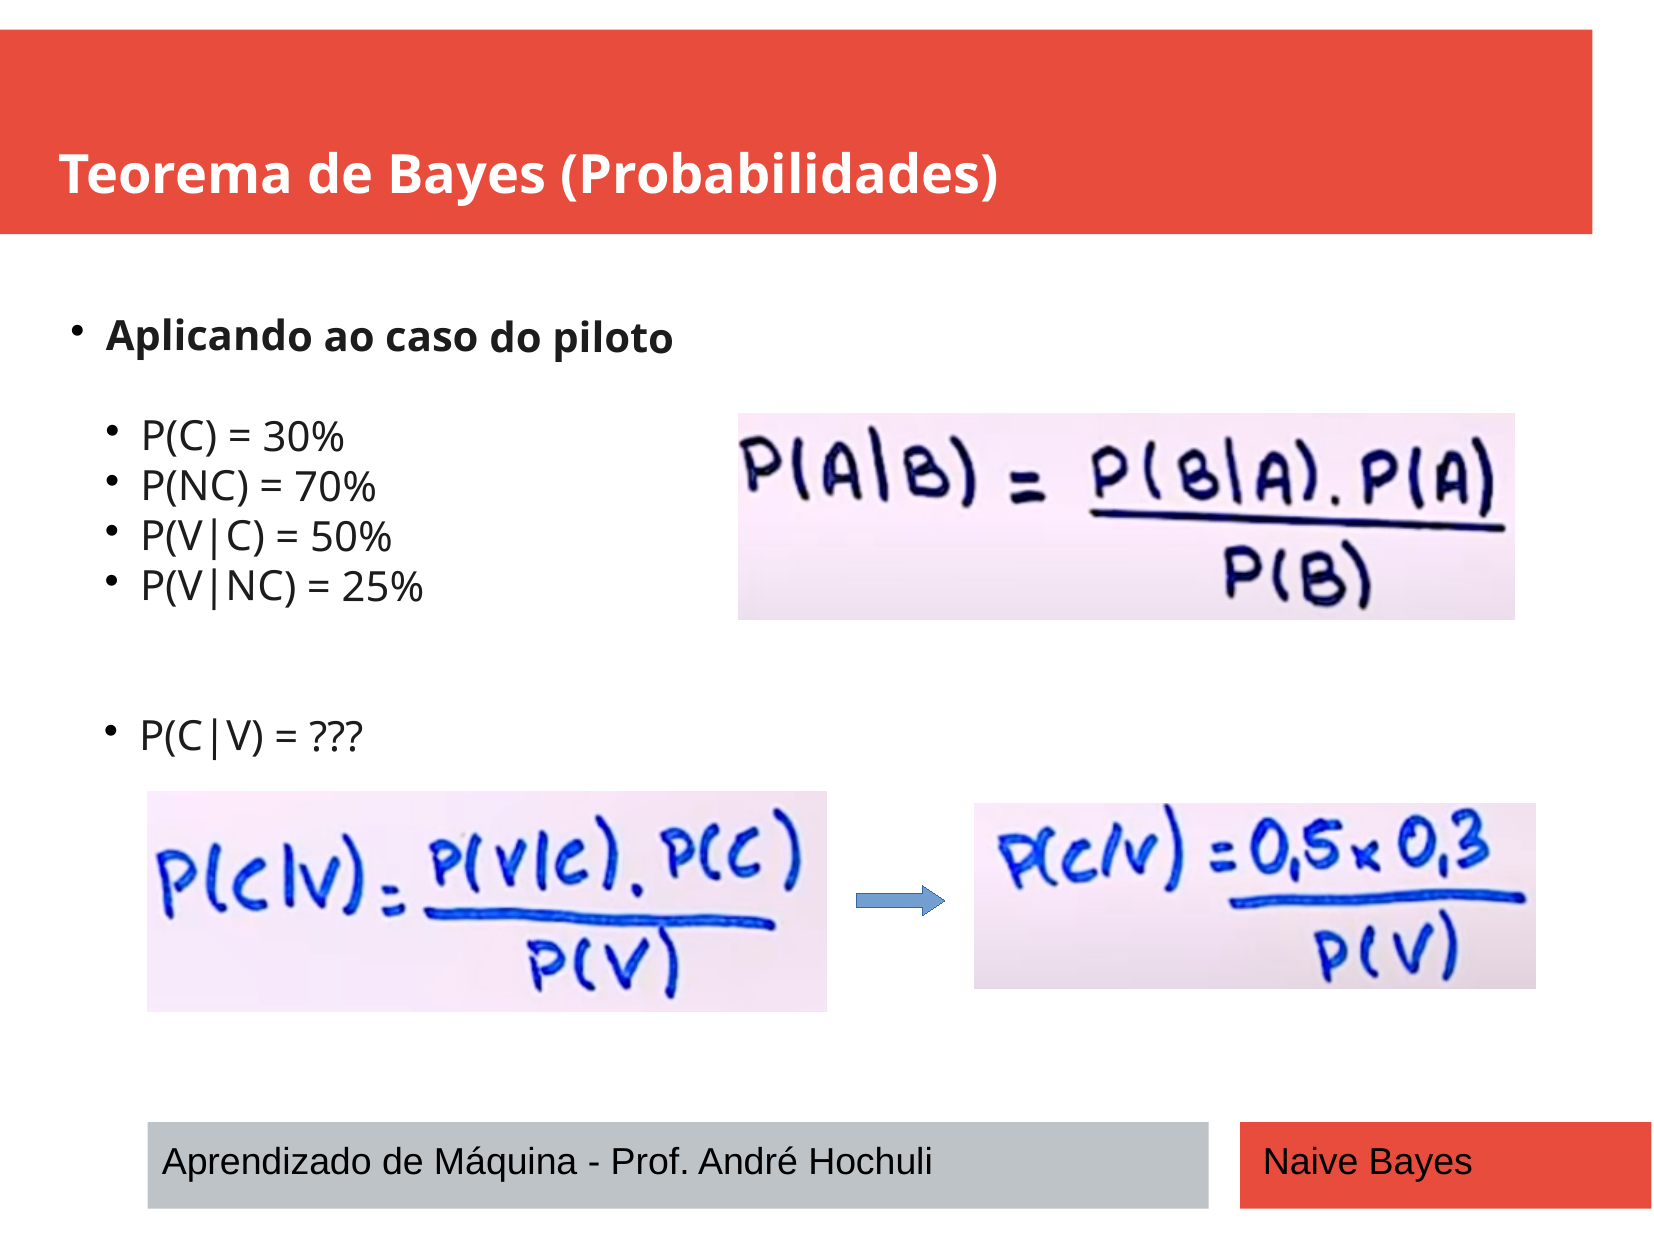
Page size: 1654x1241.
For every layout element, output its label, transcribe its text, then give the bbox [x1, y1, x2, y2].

text_box Aplicando ao caso do piloto P(C) = 30% P(NC) = 70% P(V|C) = 50% P(V|NC) = 25% P(C|V) = ??? [51, 250, 1565, 1101]
picture [147, 791, 827, 1013]
picture [737, 413, 1515, 620]
text_box Teorema de Bayes (Probabilidades) [59, 59, 1593, 205]
text_box [856, 885, 945, 916]
text_box Naive Bayes [1248, 1129, 1621, 1188]
picture [974, 802, 1536, 989]
text_box Aprendizado de Máquina - Prof. André Hochuli [147, 1129, 1203, 1188]
